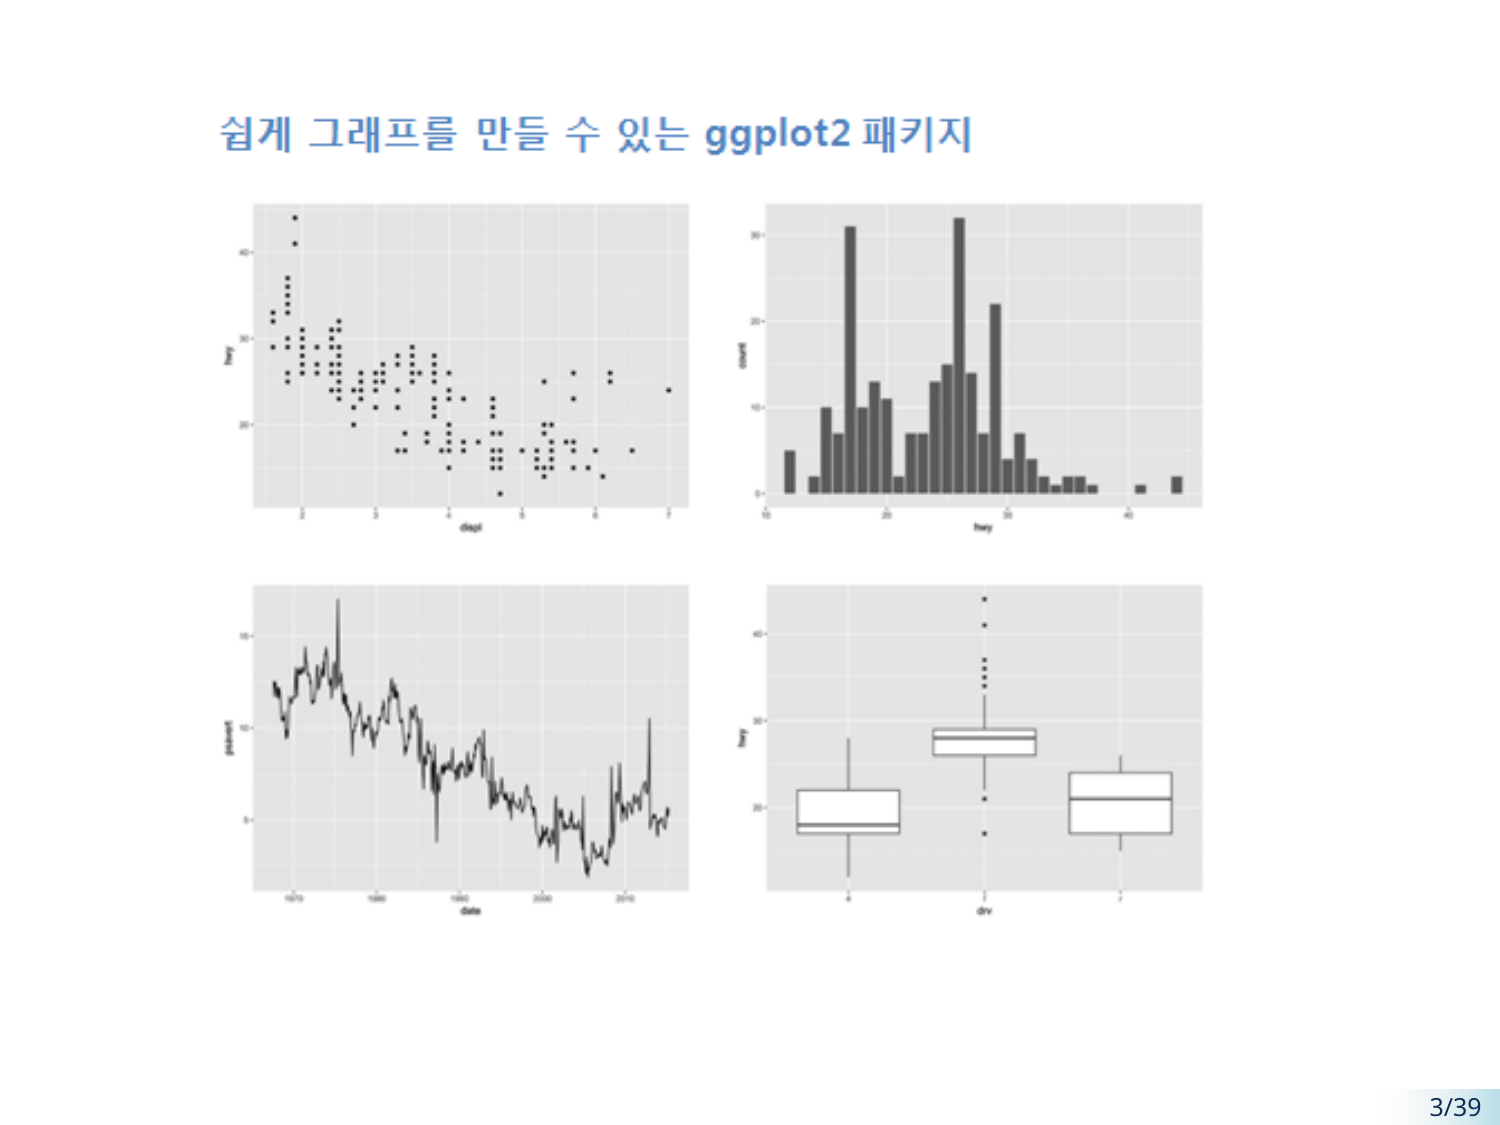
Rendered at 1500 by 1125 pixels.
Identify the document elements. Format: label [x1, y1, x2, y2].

picture [195, 84, 1245, 971]
